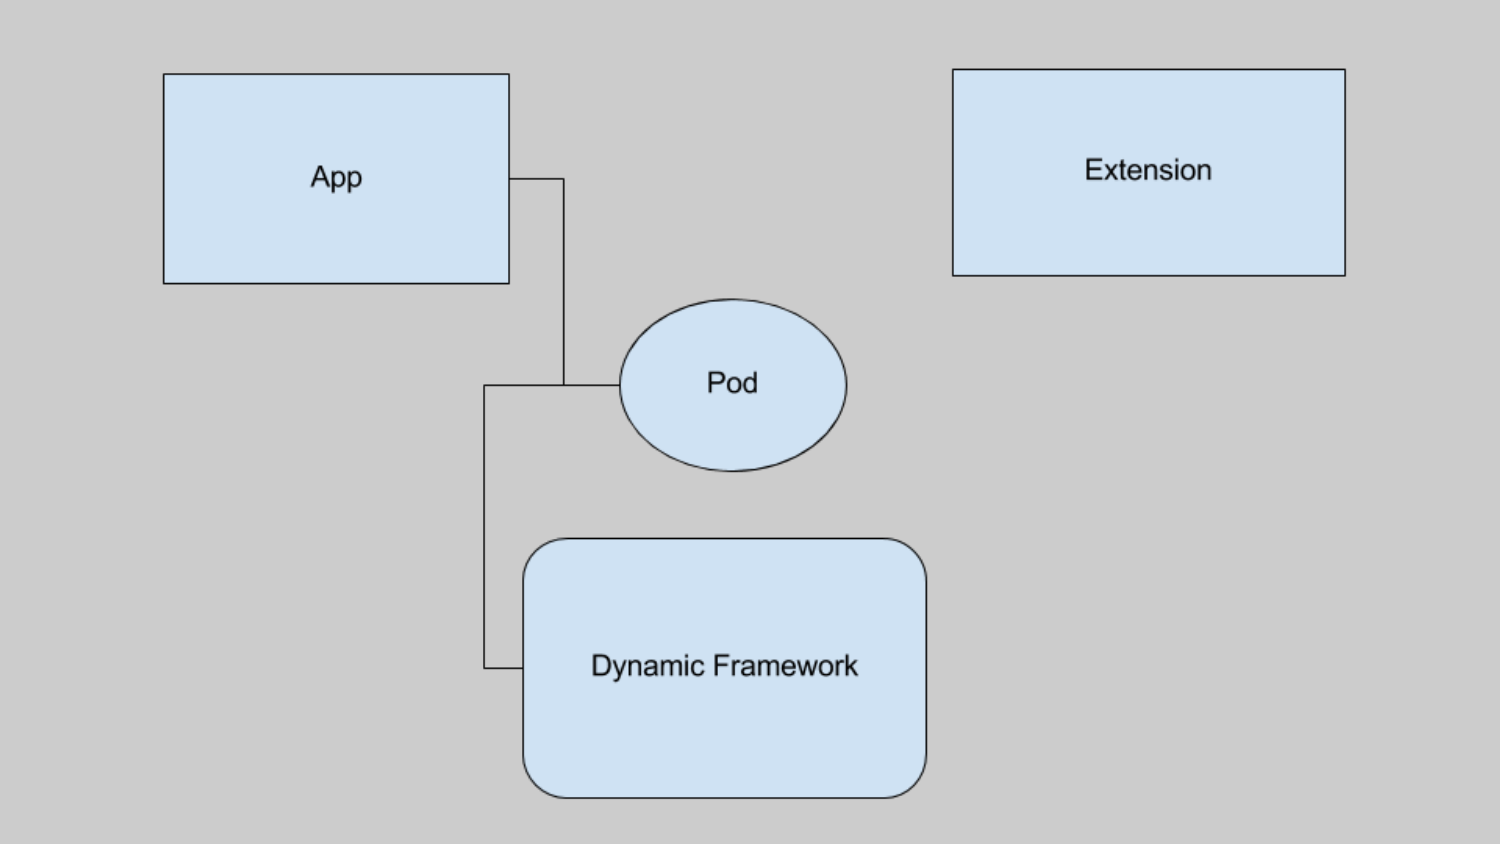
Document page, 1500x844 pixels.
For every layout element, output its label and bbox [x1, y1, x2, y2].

picture [120, 22, 1380, 822]
